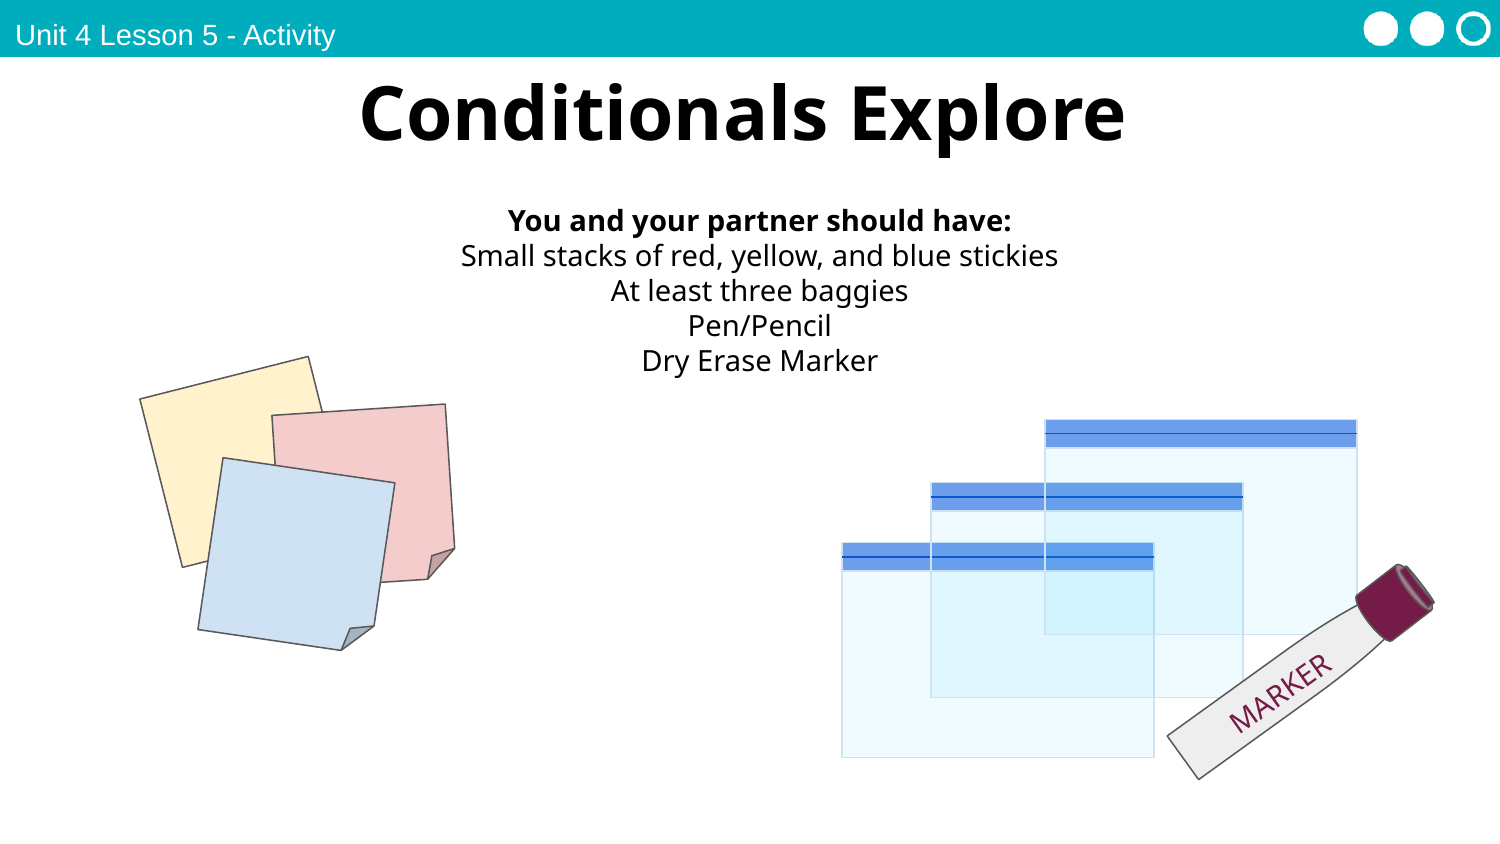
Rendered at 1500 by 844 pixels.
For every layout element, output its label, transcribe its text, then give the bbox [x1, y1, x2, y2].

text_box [930, 482, 1161, 698]
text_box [841, 542, 1155, 758]
text_box You and your partner should have: Small stacks of red, yellow, and blue stickies At least three baggies Pen/Pencil Dry Erase Marker [82, 187, 1438, 406]
text_box [139, 356, 323, 568]
picture [0, 0, 1500, 844]
text_box [271, 404, 455, 583]
text_box Conditionals Explore [97, 50, 1389, 174]
text_box Unit 4 Lesson 5 - Activity [0, 0, 750, 58]
text_box [197, 457, 395, 651]
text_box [1166, 560, 1438, 780]
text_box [1044, 418, 1358, 635]
